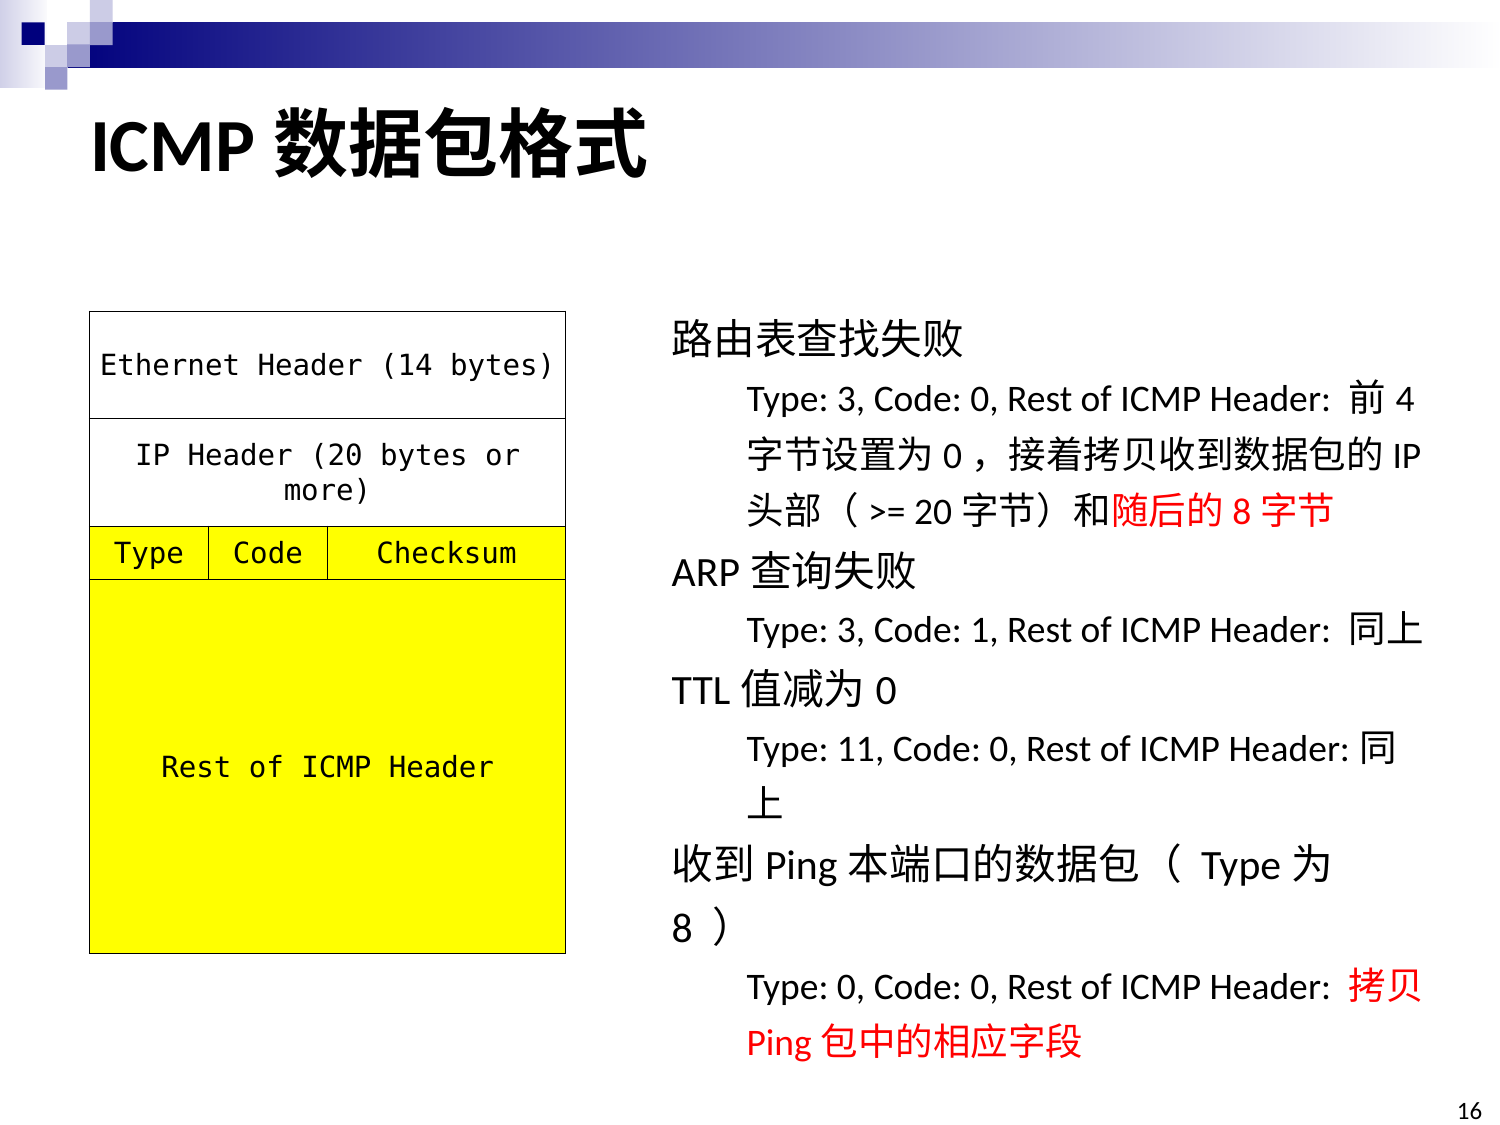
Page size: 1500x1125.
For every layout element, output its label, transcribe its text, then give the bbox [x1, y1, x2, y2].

table_cell IP Header (20 bytes or more) [90, 419, 565, 526]
table_cell Type [90, 527, 208, 579]
table_header Ethernet Header (14 bytes) [90, 312, 565, 418]
slide_number 16 [1448, 1100, 1483, 1125]
table_cell Rest of ICMP Header [90, 580, 565, 953]
table_cell Code [209, 527, 327, 579]
table_cell Checksum [328, 527, 565, 579]
text_box 路由表查找失败 Type: 3, Code: 0, Rest of ICMP Header: 前4字节设置为0，接着拷贝收到数据包的IP头部（>= 20字节）和随后的8字节 ARP查询失败 Type: 3, Code: 1, Rest of ICMP Header: 同上 TTL值减为0 Type: 11, Code: 0, Rest of ICMP Header:同上 收到Ping本端口的数据包（ Type为8 ） Type: 0, Code: 0, Rest of ICMP Header: 拷贝Ping包中的相应字段 [656, 293, 1440, 1071]
title ICMP数据包格式 [75, 75, 1425, 209]
